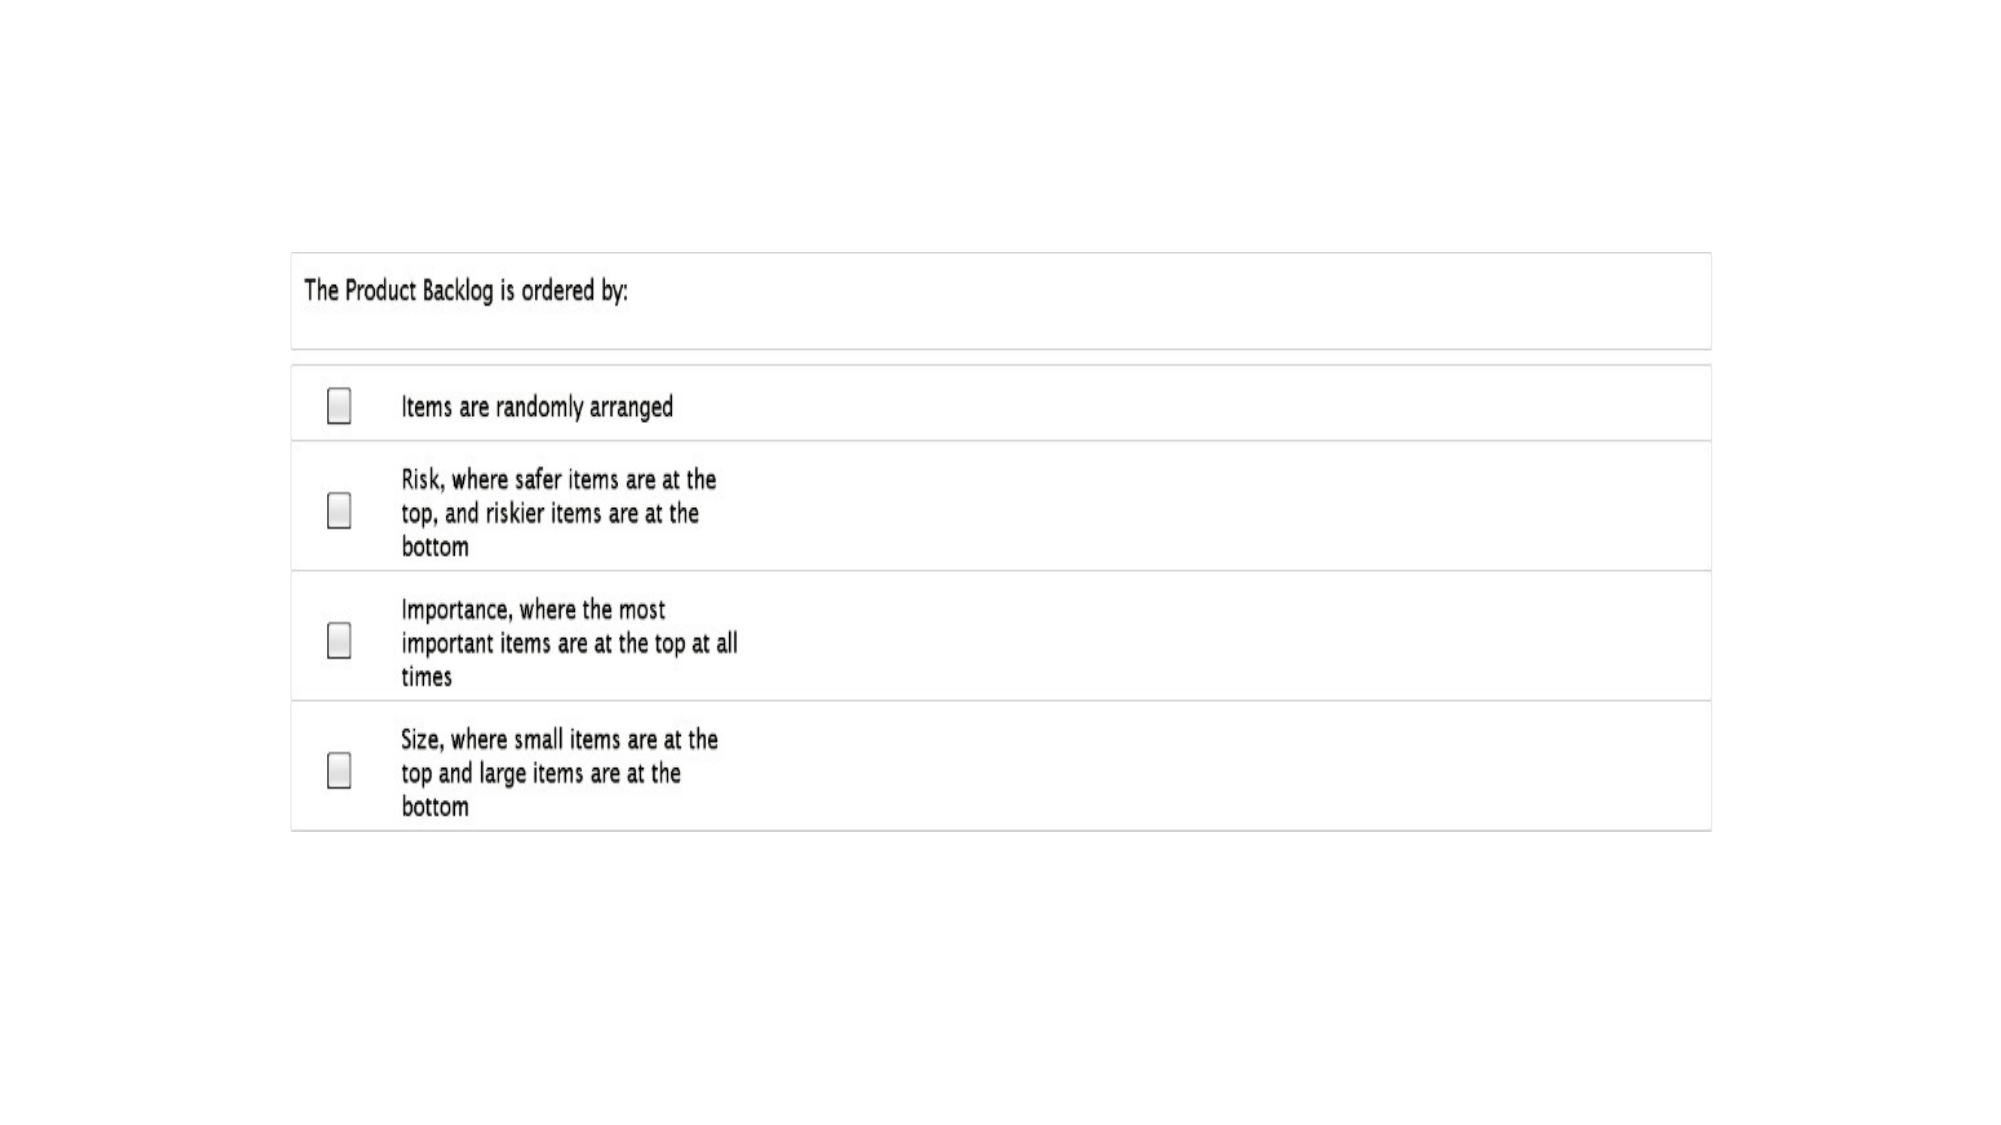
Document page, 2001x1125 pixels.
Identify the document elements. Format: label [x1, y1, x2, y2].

text_box [290, 252, 1713, 832]
